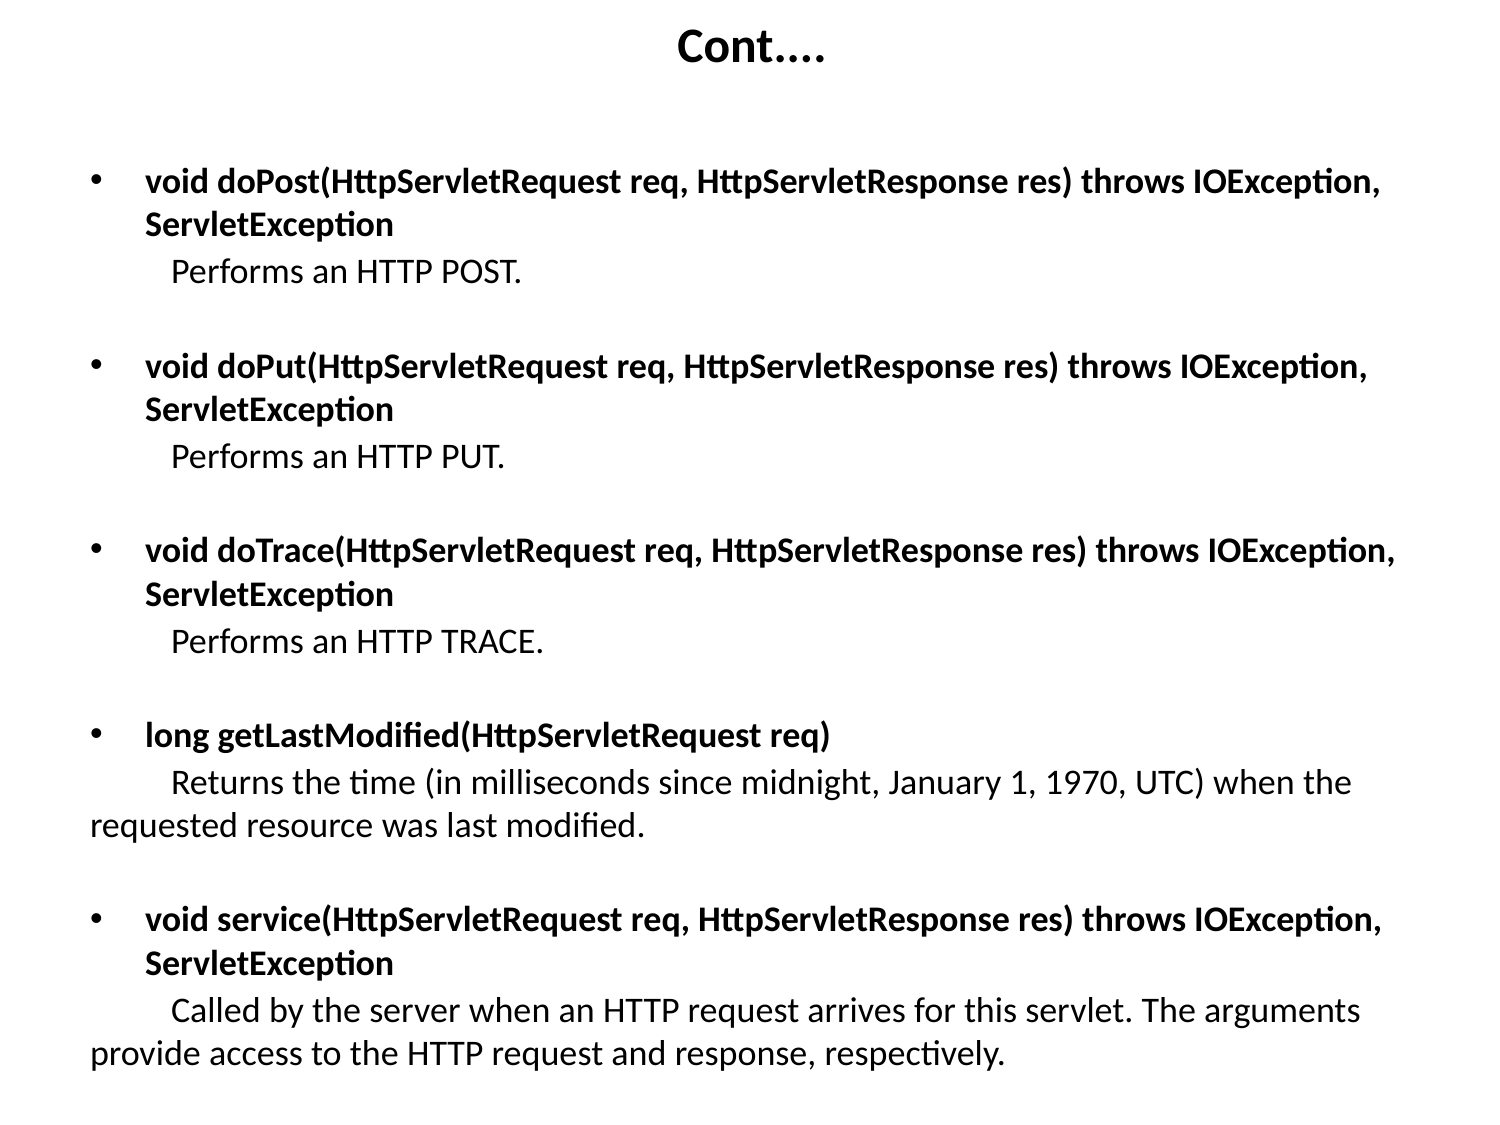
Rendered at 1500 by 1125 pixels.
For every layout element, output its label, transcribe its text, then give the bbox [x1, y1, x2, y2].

list void doPost(HttpServletRequest req, HttpServletResponse res) throws IOException, ServletException Performs an HTTP POST. void doPut(HttpServletRequest req, HttpServletResponse res) throws IOException, ServletException Performs an HTTP PUT. void doTrace(HttpServletRequest req, HttpServletResponse res) throws IOException, ServletException Performs an HTTP TRACE. long getLastModified(HttpServletRequest req) Returns the time (in milliseconds since midnight, January 1, 1970, UTC) when the requested resource was last modified. void service(HttpServletRequest req, HttpServletResponse res) throws IOException, ServletException Called by the server when an HTTP request arrives for this servlet. The arguments provide access to the HTTP request and response, respectively. [75, 149, 1425, 1088]
title Cont.... [77, 4, 1428, 80]
